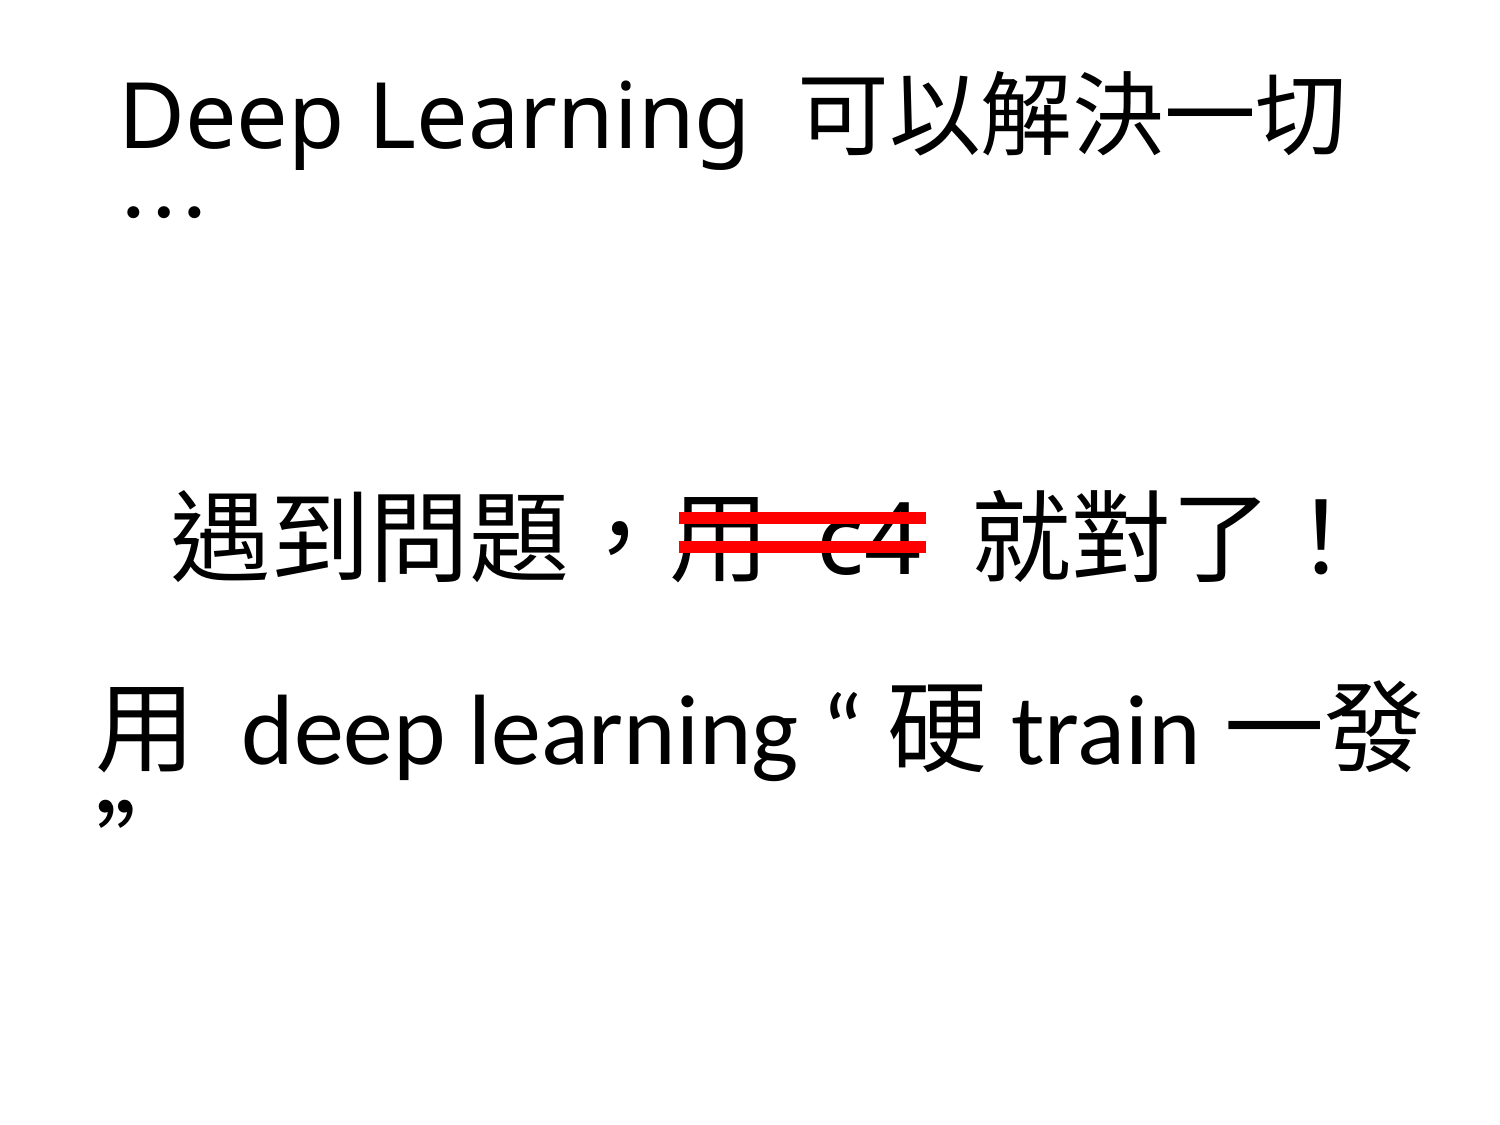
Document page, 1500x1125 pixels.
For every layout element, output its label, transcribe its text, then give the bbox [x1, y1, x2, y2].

text_box 用 deep learning “硬train一發” [80, 657, 1461, 913]
title Deep Learning 可以解決一切 … [103, 59, 1397, 278]
text_box 遇到問題，用 c4 就對了！ [155, 466, 1387, 602]
